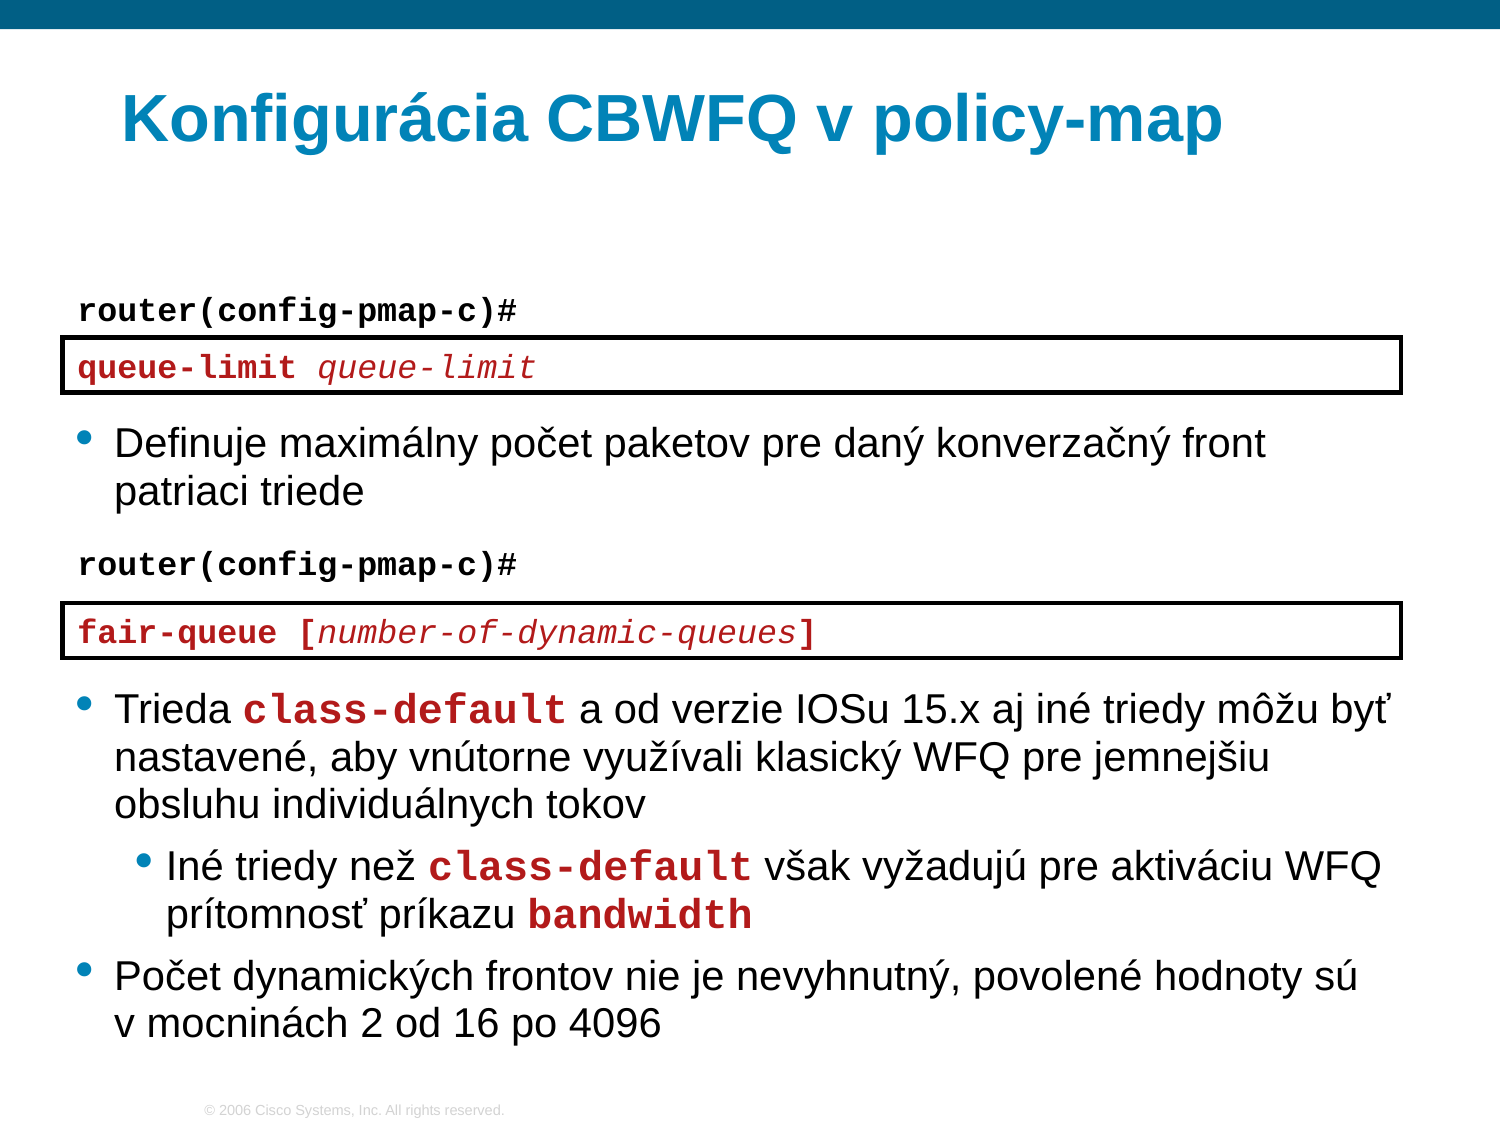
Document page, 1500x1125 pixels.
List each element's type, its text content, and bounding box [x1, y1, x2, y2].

text_box Trieda class-default a od verzie IOSu 15.x aj iné triedy môžu byť nastavené, aby vnútorne využívali klasický WFQ pre jemnejšiu obsluhu individuálnych tokov Iné triedy než class-default však vyžadujú pre aktiváciu WFQ prítomnosť príkazu bandwidth Počet dynamických frontov nie je nevyhnutný, povolené hodnoty sú v mocninách 2 od 16 po 4096 [62, 678, 1413, 1058]
text_box queue-limit queue-limit [62, 337, 1401, 393]
text_box router(config-pmap-c)# [62, 280, 769, 336]
text_box Konfigurácia CBWFQ v policy-map [107, 49, 1444, 163]
text_box fair-queue [number-of-dynamic-queues] [62, 603, 1401, 659]
text_box router(config-pmap-c)# [62, 534, 807, 590]
text_box Definuje maximálny počet paketov pre daný konverzačný front patriaci triede [62, 412, 1413, 525]
